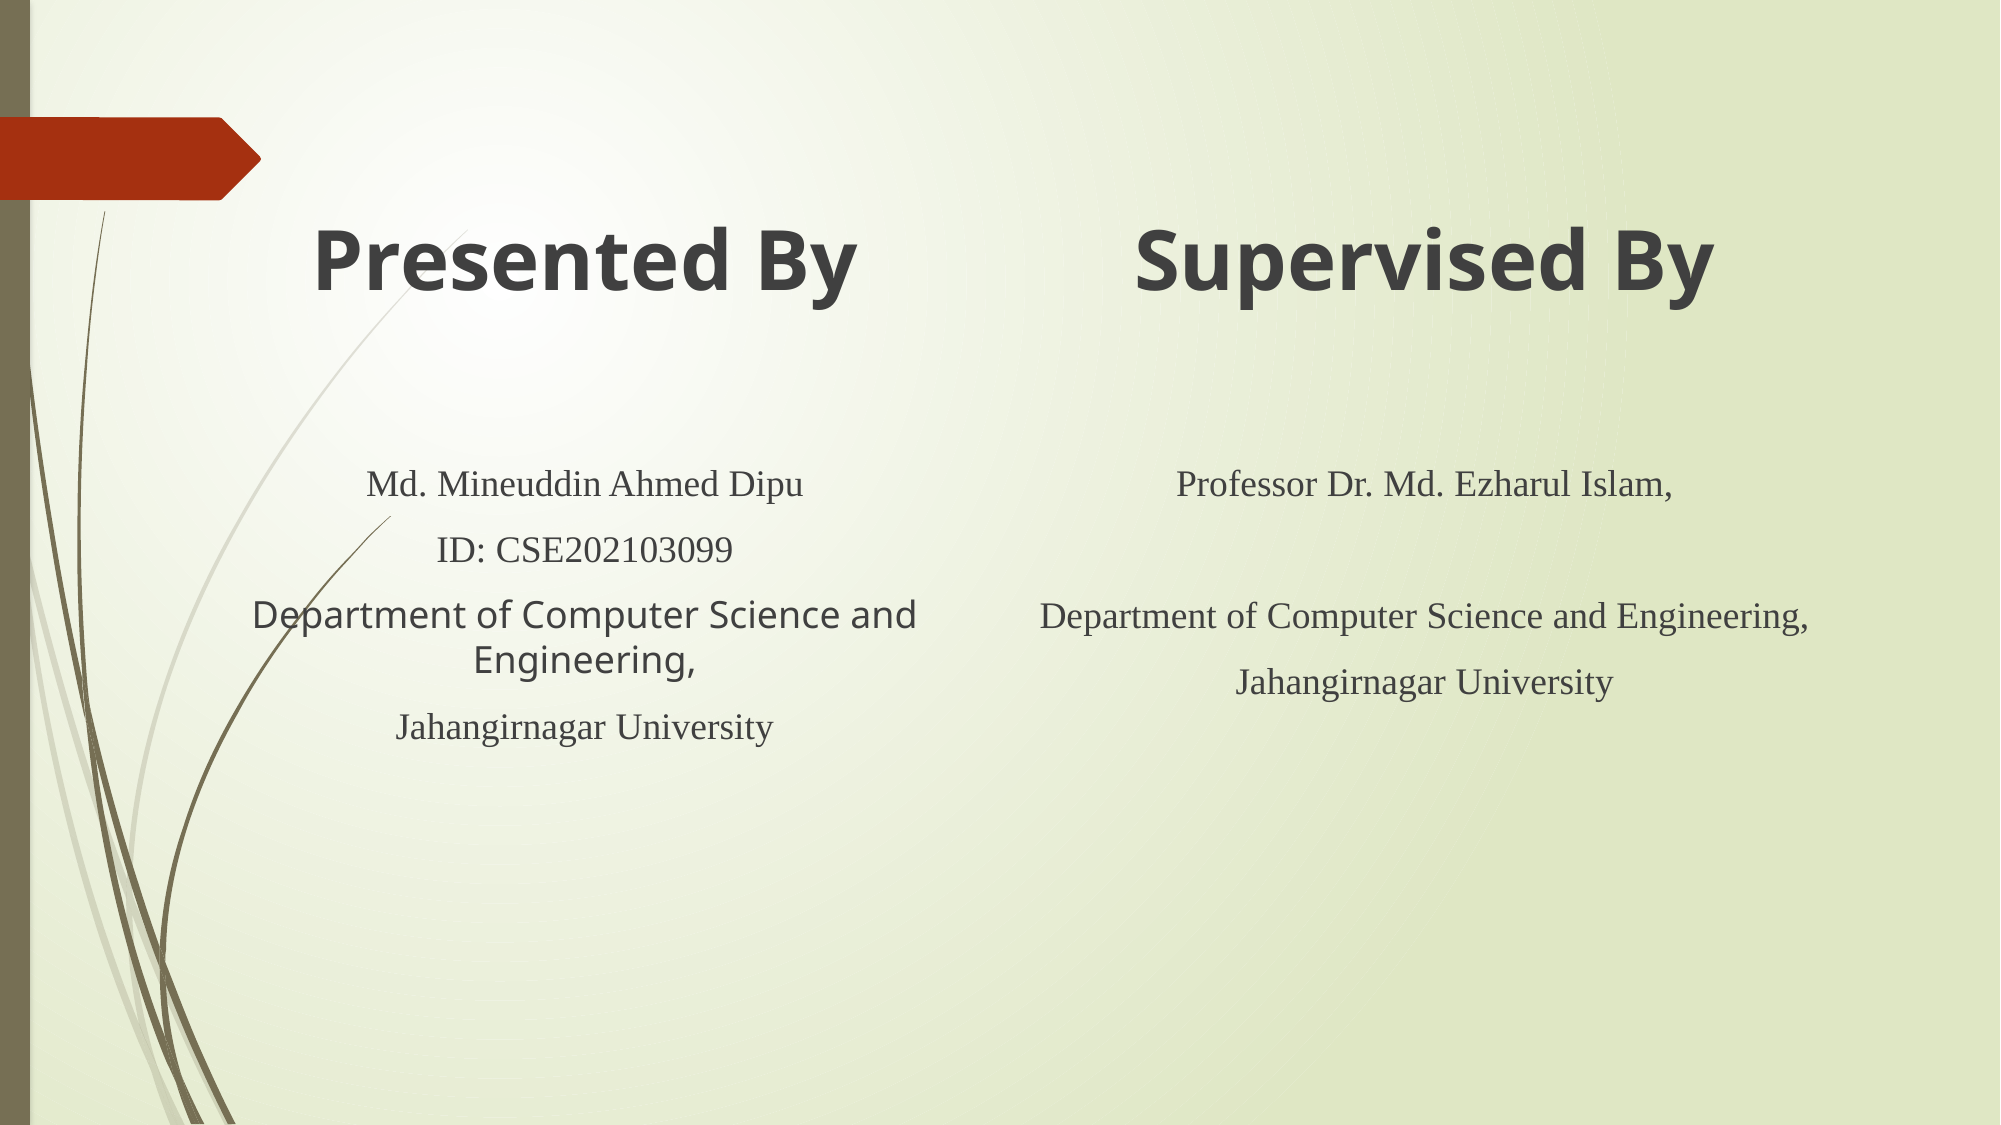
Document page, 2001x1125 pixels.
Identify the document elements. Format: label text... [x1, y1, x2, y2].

list Presented By Md. Mineuddin Ahmed Dipu ID: CSE202103099 Department of Computer Science and Engineering, Jahangirnagar University [180, 199, 990, 963]
list Supervised By Professor Dr. Md. Ezharul Islam, Department of Computer Science and Engineering, Jahangirnagar University [1020, 199, 1830, 963]
